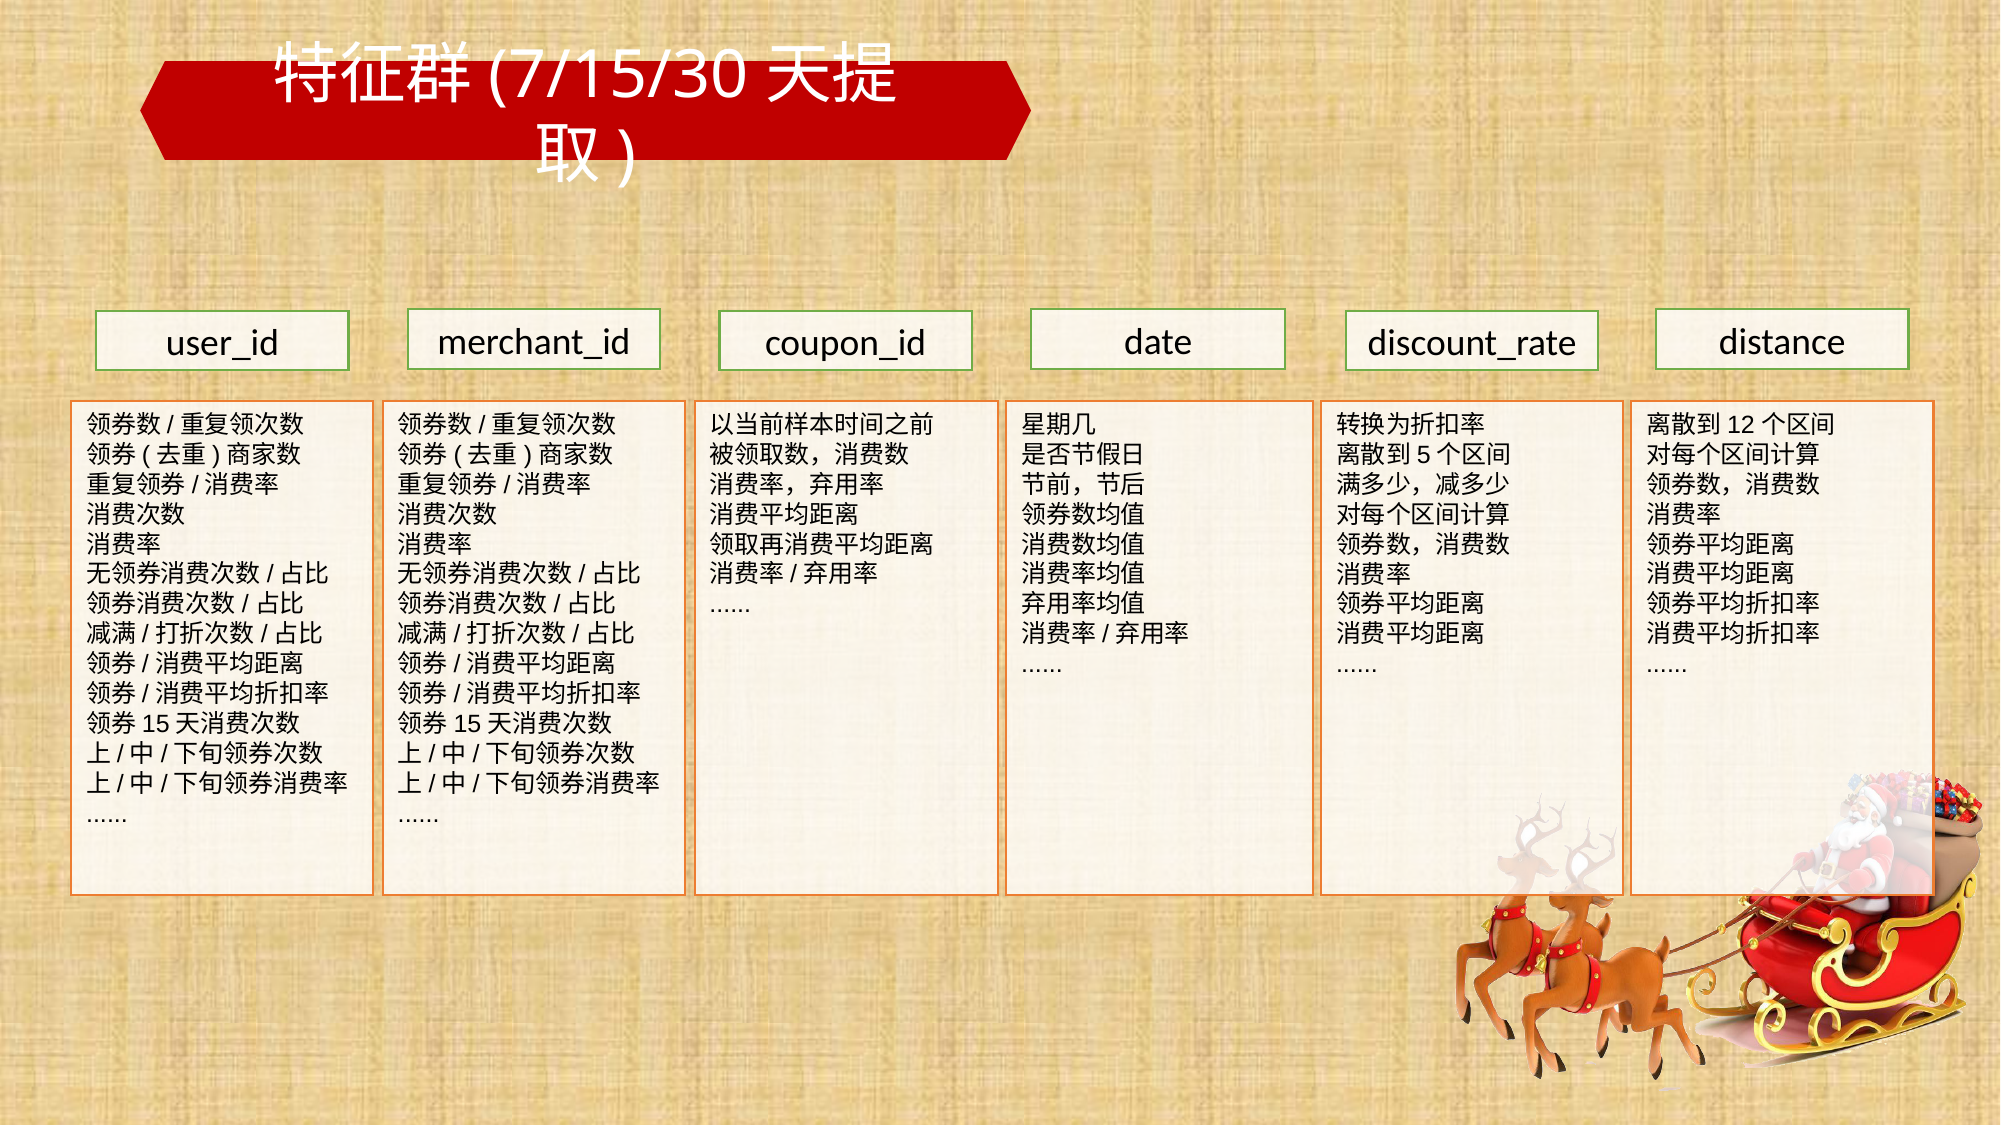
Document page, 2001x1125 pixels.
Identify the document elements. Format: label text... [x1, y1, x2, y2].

text_box user_id [95, 310, 350, 371]
picture [0, 0, 2001, 1125]
text_box date [1030, 308, 1286, 370]
text_box distance [1655, 308, 1910, 370]
text_box 特征群(7/15/30天提取) [139, 60, 1033, 161]
text_box discount_rate [1345, 310, 1599, 371]
text_box 转换为折扣率 离散到5个区间 满多少，减多少 对每个区间计算 领券数，消费数 消费率 领券平均距离 消费平均距离 ...... [1320, 400, 1624, 896]
text_box 以当前样本时间之前 被领取数，消费数 消费率，弃用率 消费平均距离 领取再消费平均距离 消费率/弃用率 ...... [694, 400, 999, 896]
text_box 离散到12个区间 对每个区间计算 领券数，消费数 消费率 领券平均距离 消费平均距离 领券平均折扣率 消费平均折扣率 ...... [1630, 400, 1935, 743]
text_box 星期几 是否节假日 节前，节后 领券数均值 消费数均值 消费率均值 弃用率均值 消费率/弃用率 ...... [1005, 400, 1314, 896]
text_box 领券数/重复领次数 领券(去重)商家数 重复领券/消费率 消费次数 消费率 无领券消费次数/占比 领券消费次数/占比 减满/打折次数/占比 领券/消费平均距离 领券/消费平均折扣率 领券15天消费次数 上/中/下旬领券次数 上/中/下旬领券消费率 ...... [70, 400, 374, 896]
text_box merchant_id [407, 308, 661, 370]
text_box 领券数/重复领次数 领券(去重)商家数 重复领券/消费率 消费次数 消费率 无领券消费次数/占比 领券消费次数/占比 减满/打折次数/占比 领券/消费平均距离 领券/消费平均折扣率 领券15天消费次数 上/中/下旬领券次数 上/中/下旬领券消费率 ...... [382, 400, 686, 896]
text_box coupon_id [718, 310, 973, 371]
